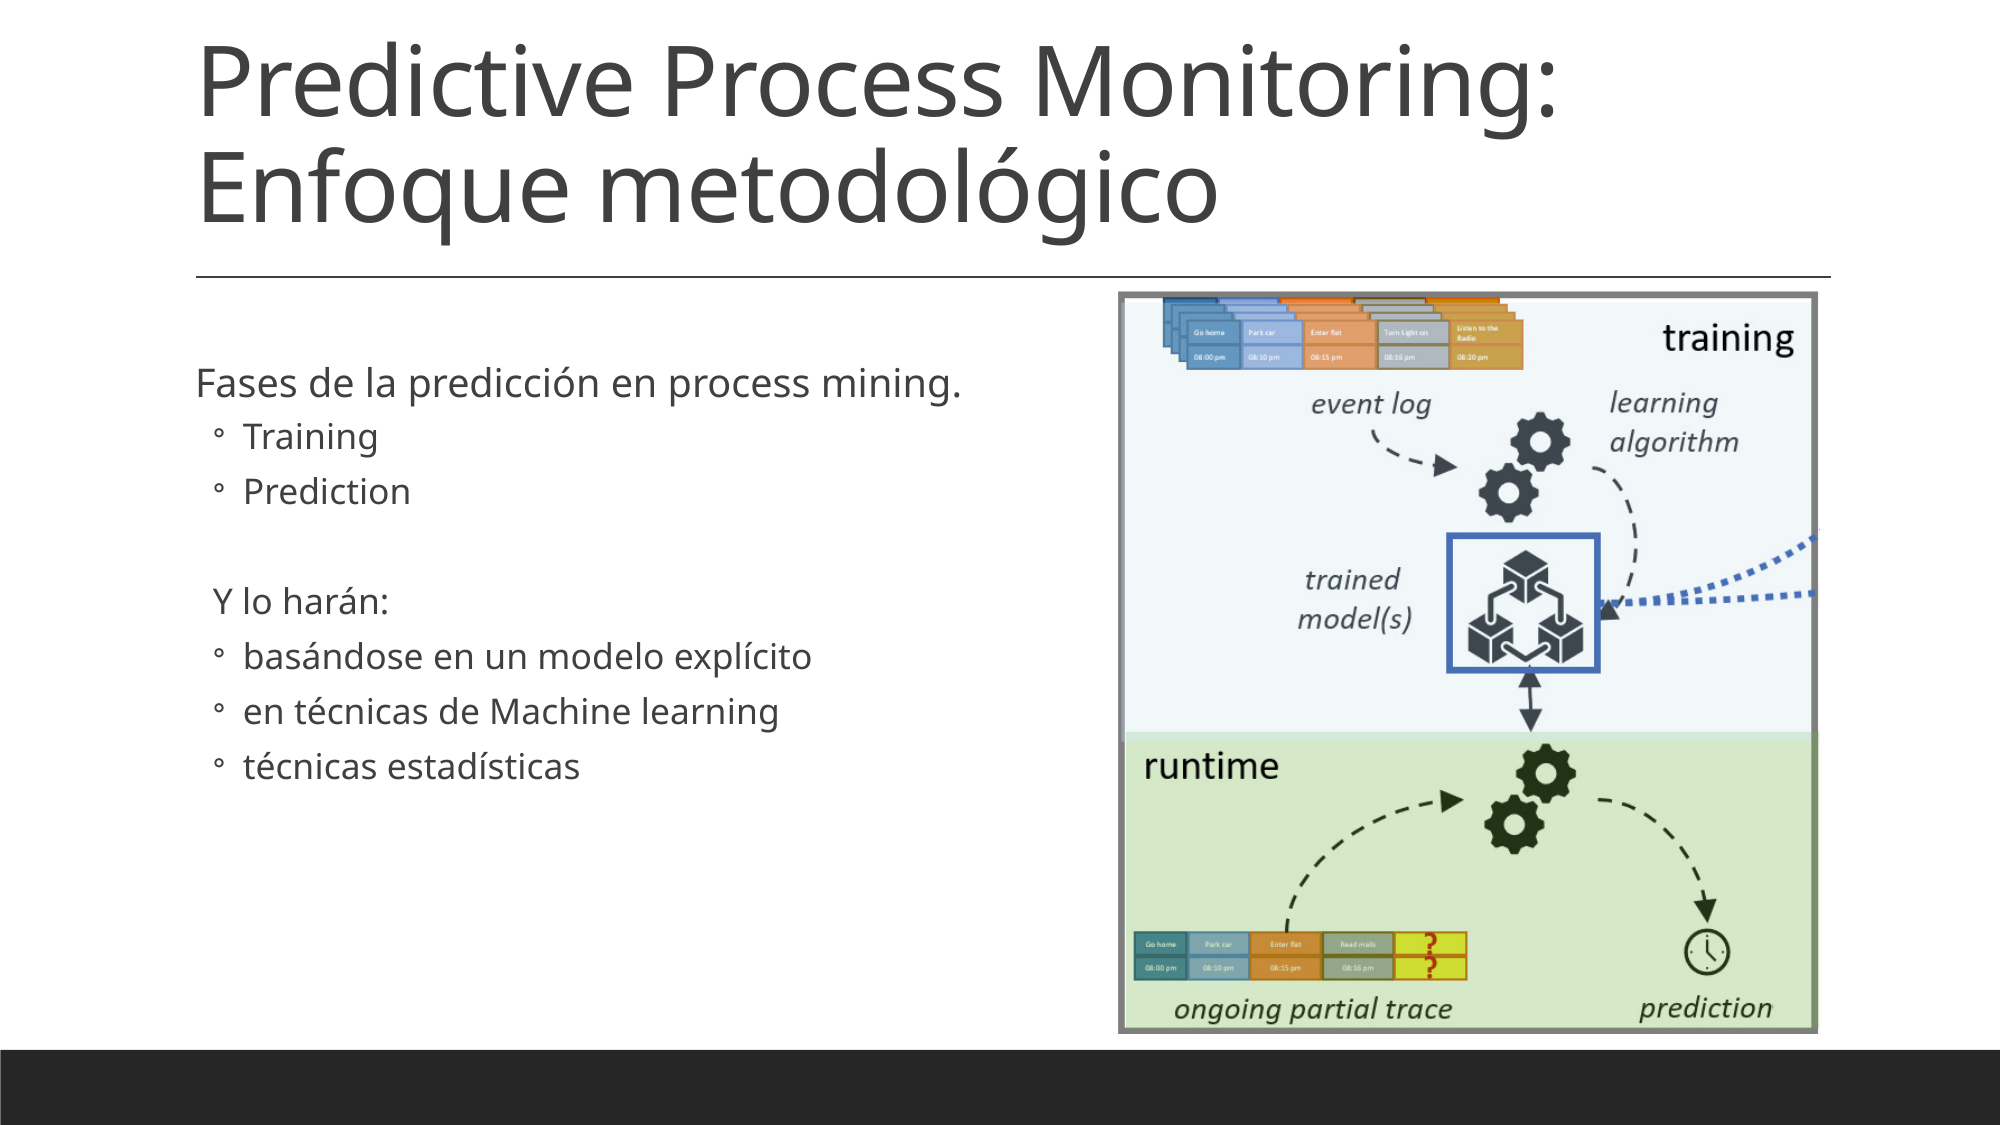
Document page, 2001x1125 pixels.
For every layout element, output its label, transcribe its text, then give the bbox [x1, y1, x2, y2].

list Fases de la predicción en process mining. Training Prediction Y lo harán: basándose en un modelo explícito en técnicas de Machine learning técnicas estadísticas [180, 345, 1114, 963]
title Predictive Process Monitoring: Enfoque metodológico [180, 13, 1830, 251]
picture [1116, 288, 1821, 1035]
